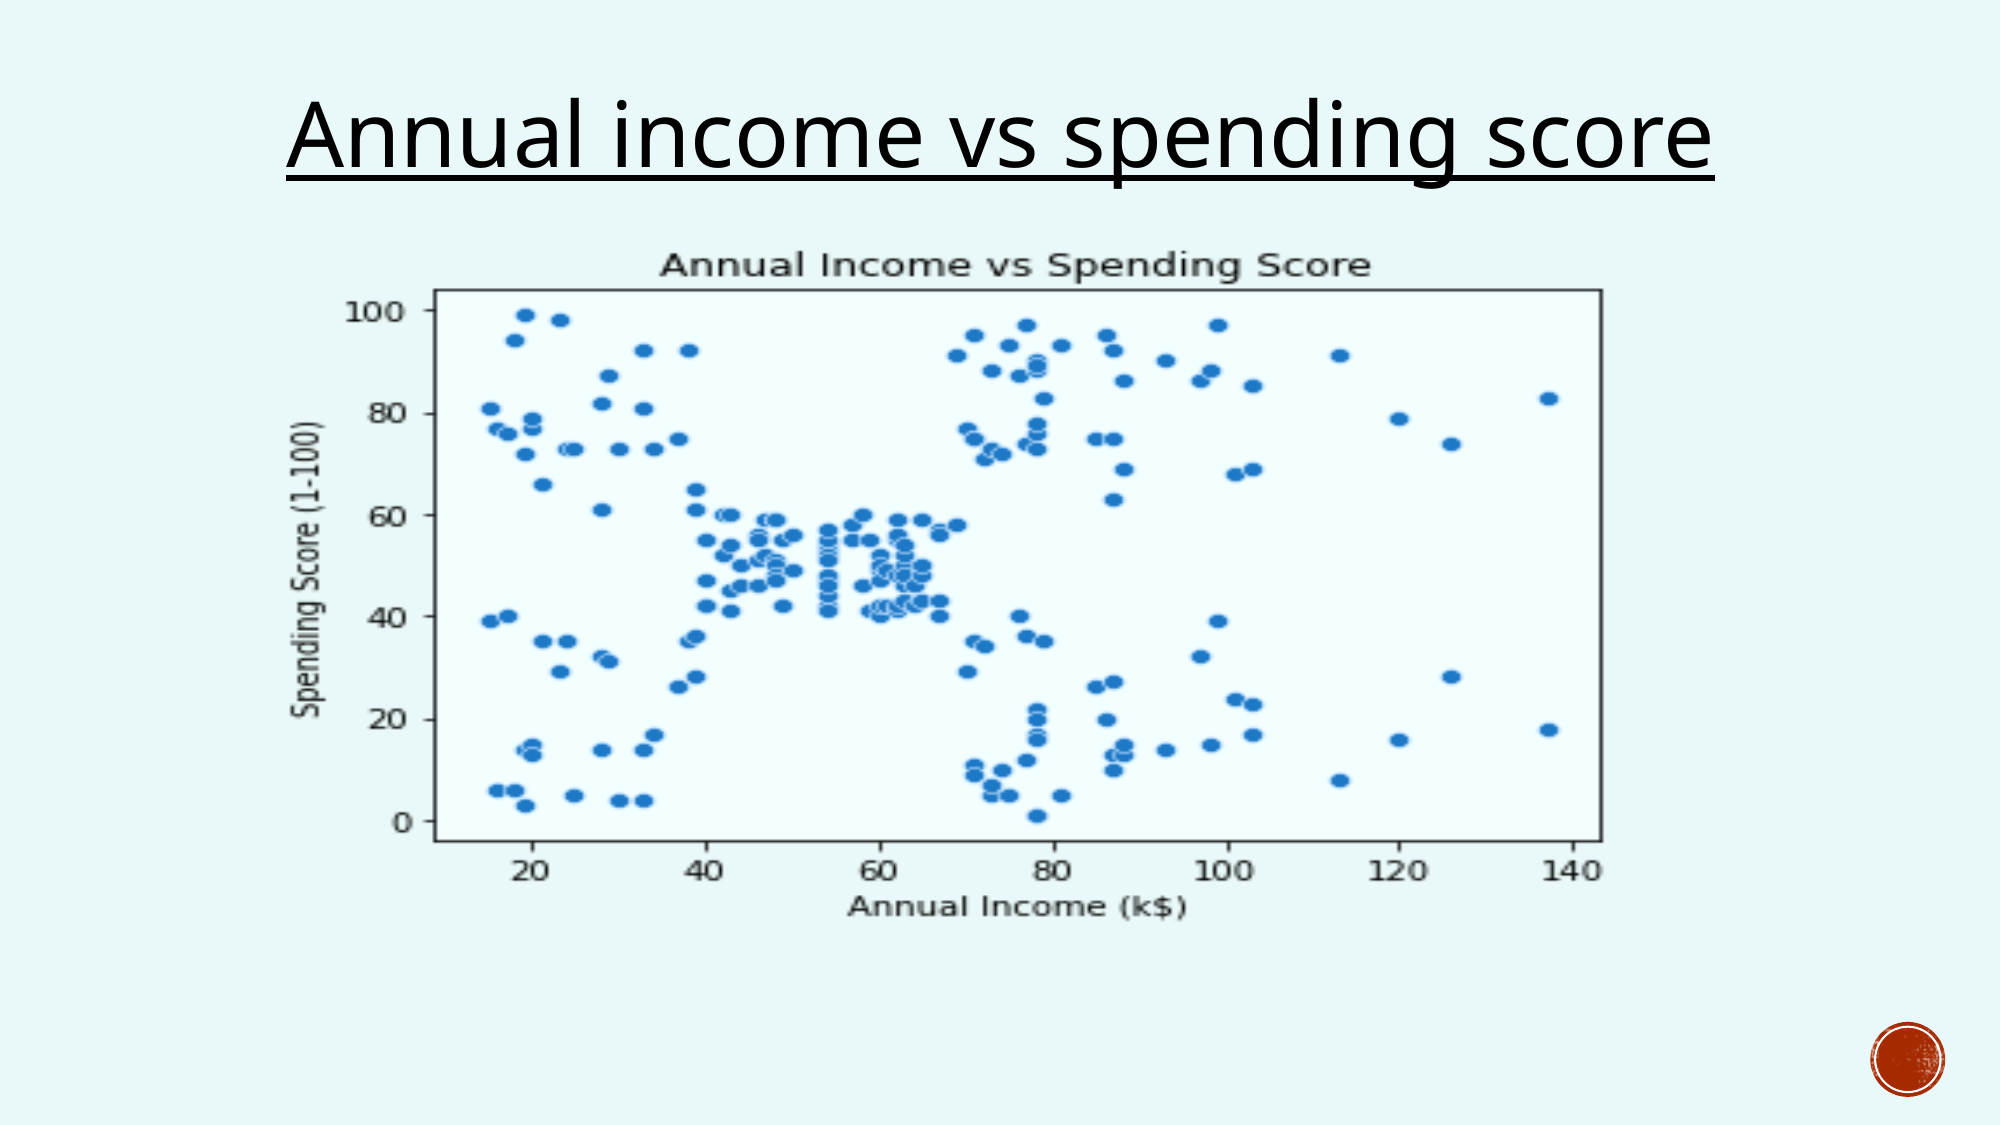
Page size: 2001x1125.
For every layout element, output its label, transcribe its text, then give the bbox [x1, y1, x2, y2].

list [275, 238, 1630, 935]
title Annual income vs spending score [175, 79, 1826, 307]
